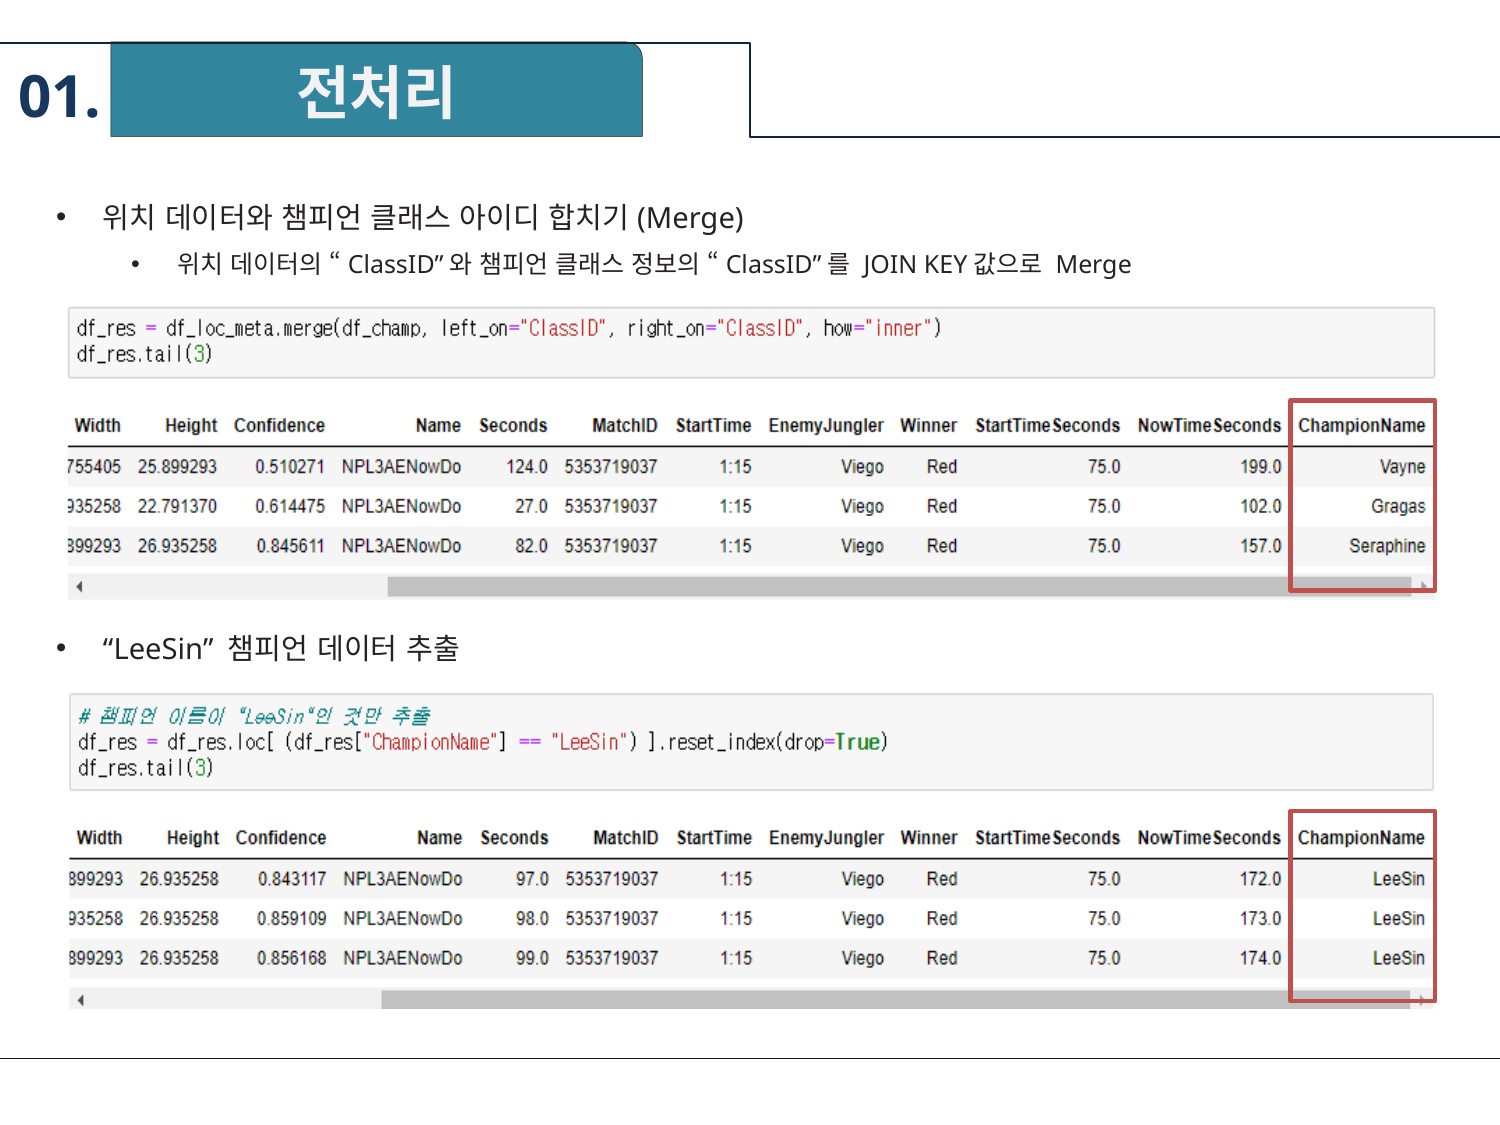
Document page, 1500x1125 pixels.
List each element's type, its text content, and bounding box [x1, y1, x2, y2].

picture [64, 300, 1442, 606]
text_box 위치 데이터와 챔피언 클래스 아이디 합치기(Merge) 위치 데이터의 “ClassID”와 챔피언 클래스 정보의 “ClassID”를 JOIN KEY값으로 Merge [41, 174, 1459, 287]
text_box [0, 42, 1500, 138]
picture [64, 689, 1442, 1009]
text_box “LeeSin” 챔피언 데이터 추출 [41, 605, 1459, 673]
